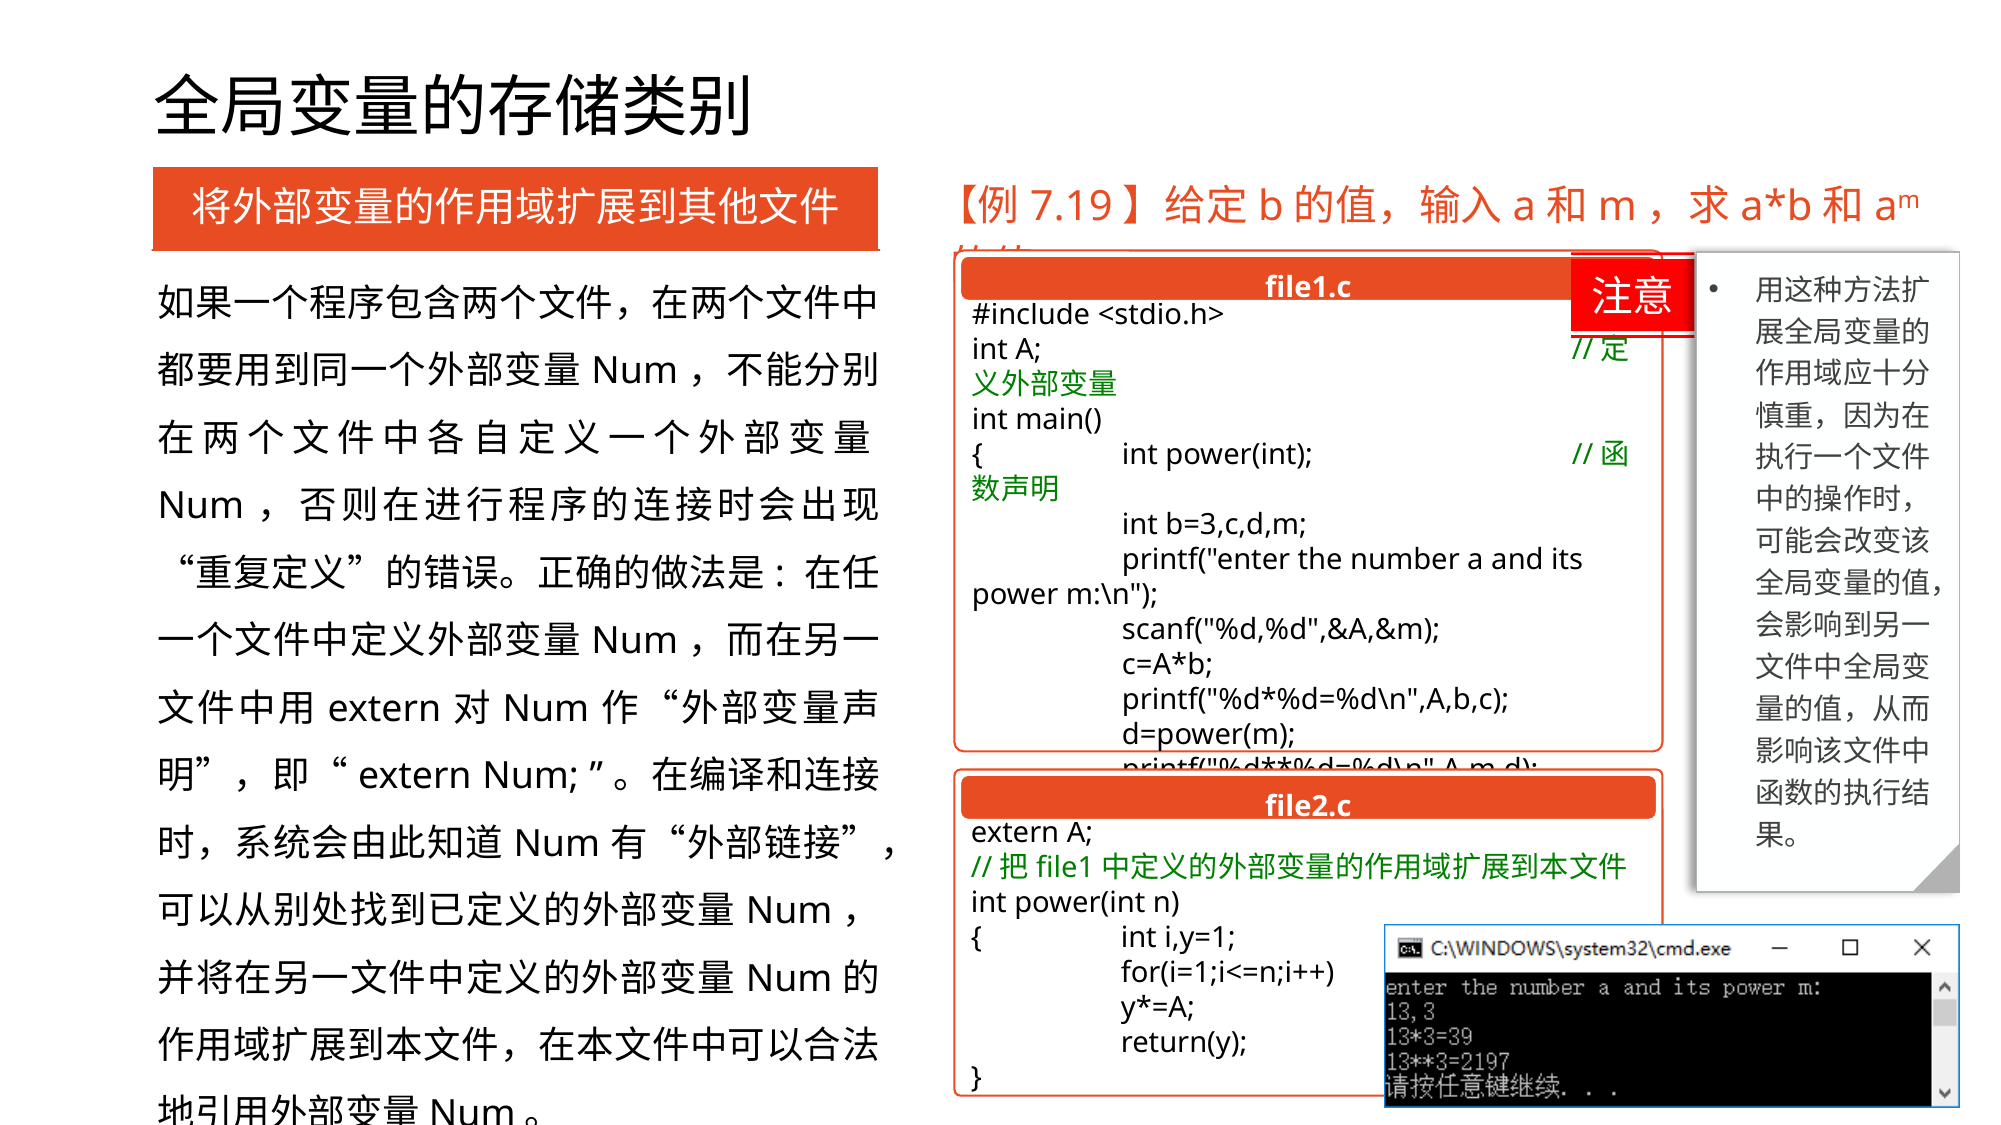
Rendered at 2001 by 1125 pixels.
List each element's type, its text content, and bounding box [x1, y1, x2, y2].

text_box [954, 250, 1663, 752]
text_box 将外部变量的作用域扩展到其他文件 [150, 164, 882, 254]
list 【例7.19】给定b的值，输入a和m，求a*b和am的值。 [921, 161, 1960, 253]
title 全局变量的存储类别 [138, 0, 1864, 218]
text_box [954, 769, 1663, 1096]
picture [1384, 924, 1960, 1108]
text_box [1571, 252, 1960, 893]
